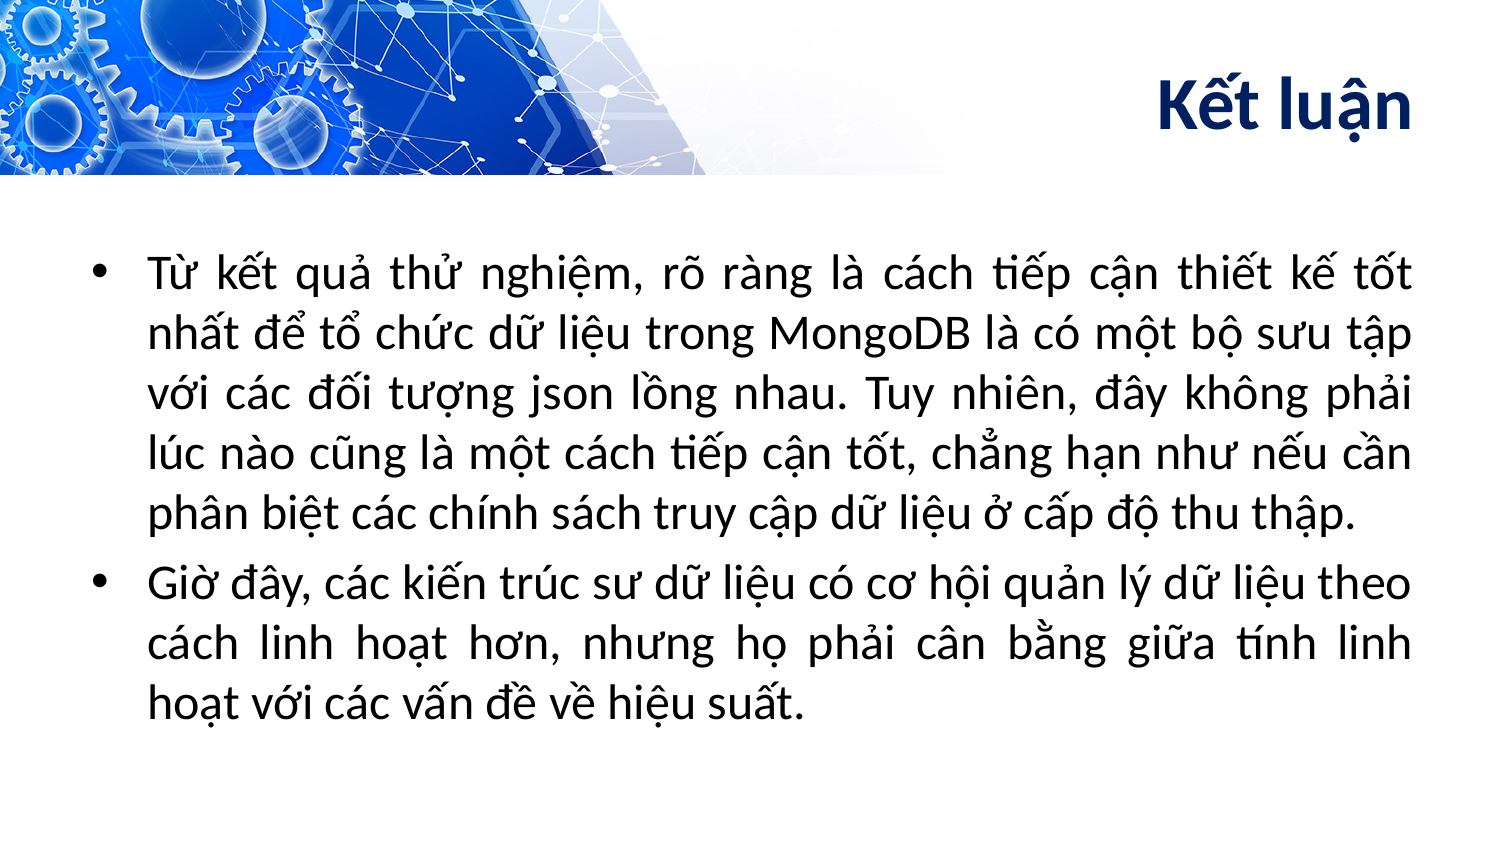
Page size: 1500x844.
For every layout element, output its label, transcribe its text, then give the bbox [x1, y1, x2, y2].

picture [0, 0, 1500, 844]
title Kết luận [73, 36, 1429, 162]
list Từ kết quả thử nghiệm, rõ ràng là cách tiếp cận thiết kế tốt nhất để tổ chức dữ liệu trong MongoDB là có một bộ sưu tập với các đối tượng json lồng nhau. Tuy nhiên, đây không phải lúc nào cũng là một cách tiếp cận tốt, chẳng hạn như nếu cần phân biệt các chính sách truy cập dữ liệu ở cấp độ thu thập. Giờ đây, các kiến trúc sư dữ liệu có cơ hội quản lý dữ liệu theo cách linh hoạt hơn, nhưng họ phải cân bằng giữa tính linh hoạt với các vấn đề về hiệu suất. [76, 232, 1429, 784]
